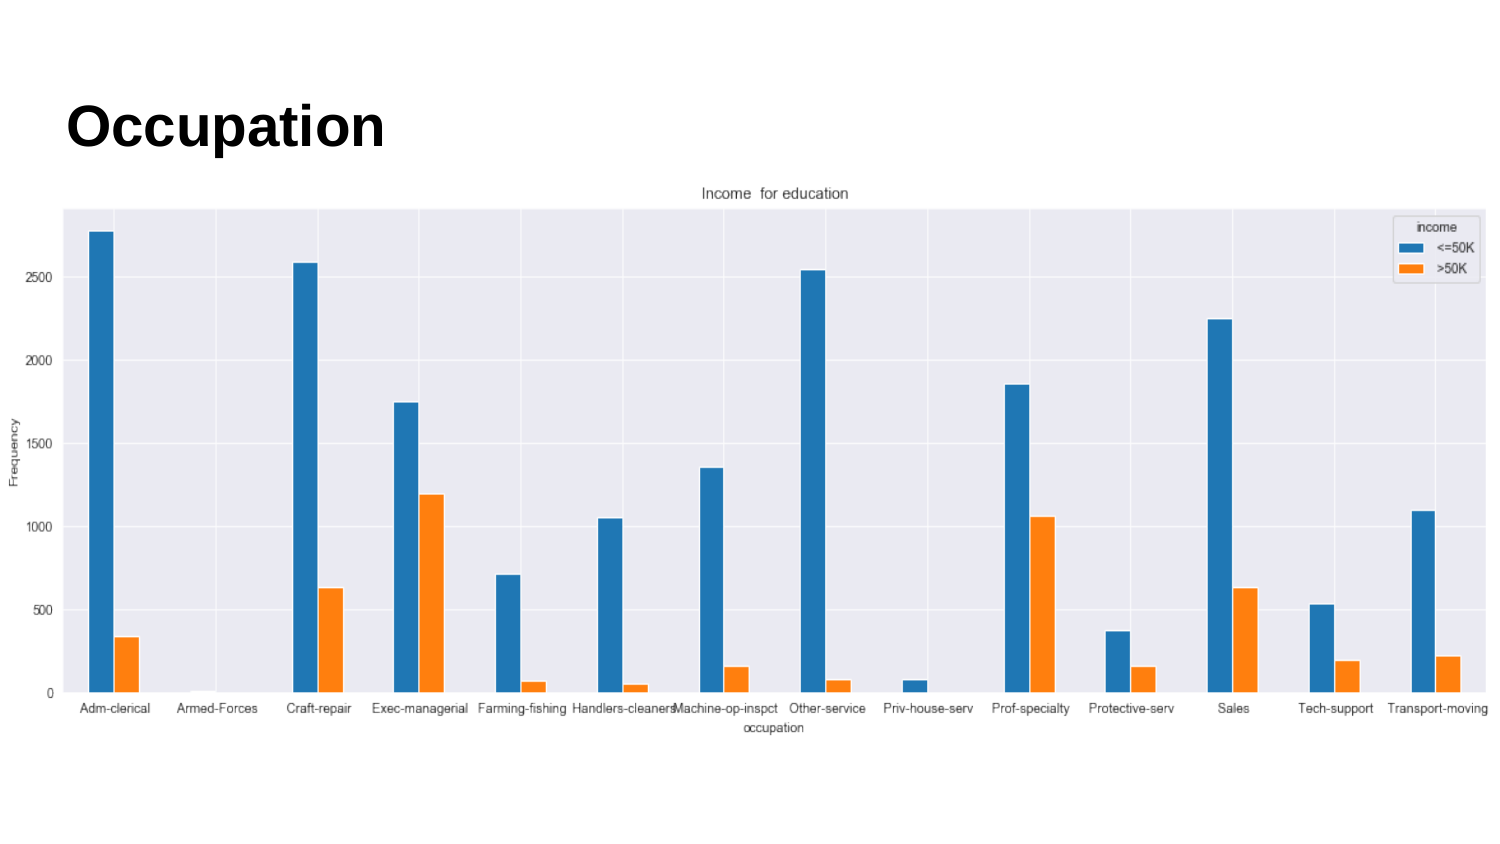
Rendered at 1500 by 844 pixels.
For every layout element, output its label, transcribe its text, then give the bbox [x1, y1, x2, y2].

picture [0, 177, 1500, 746]
title Occupation [51, 72, 1449, 167]
